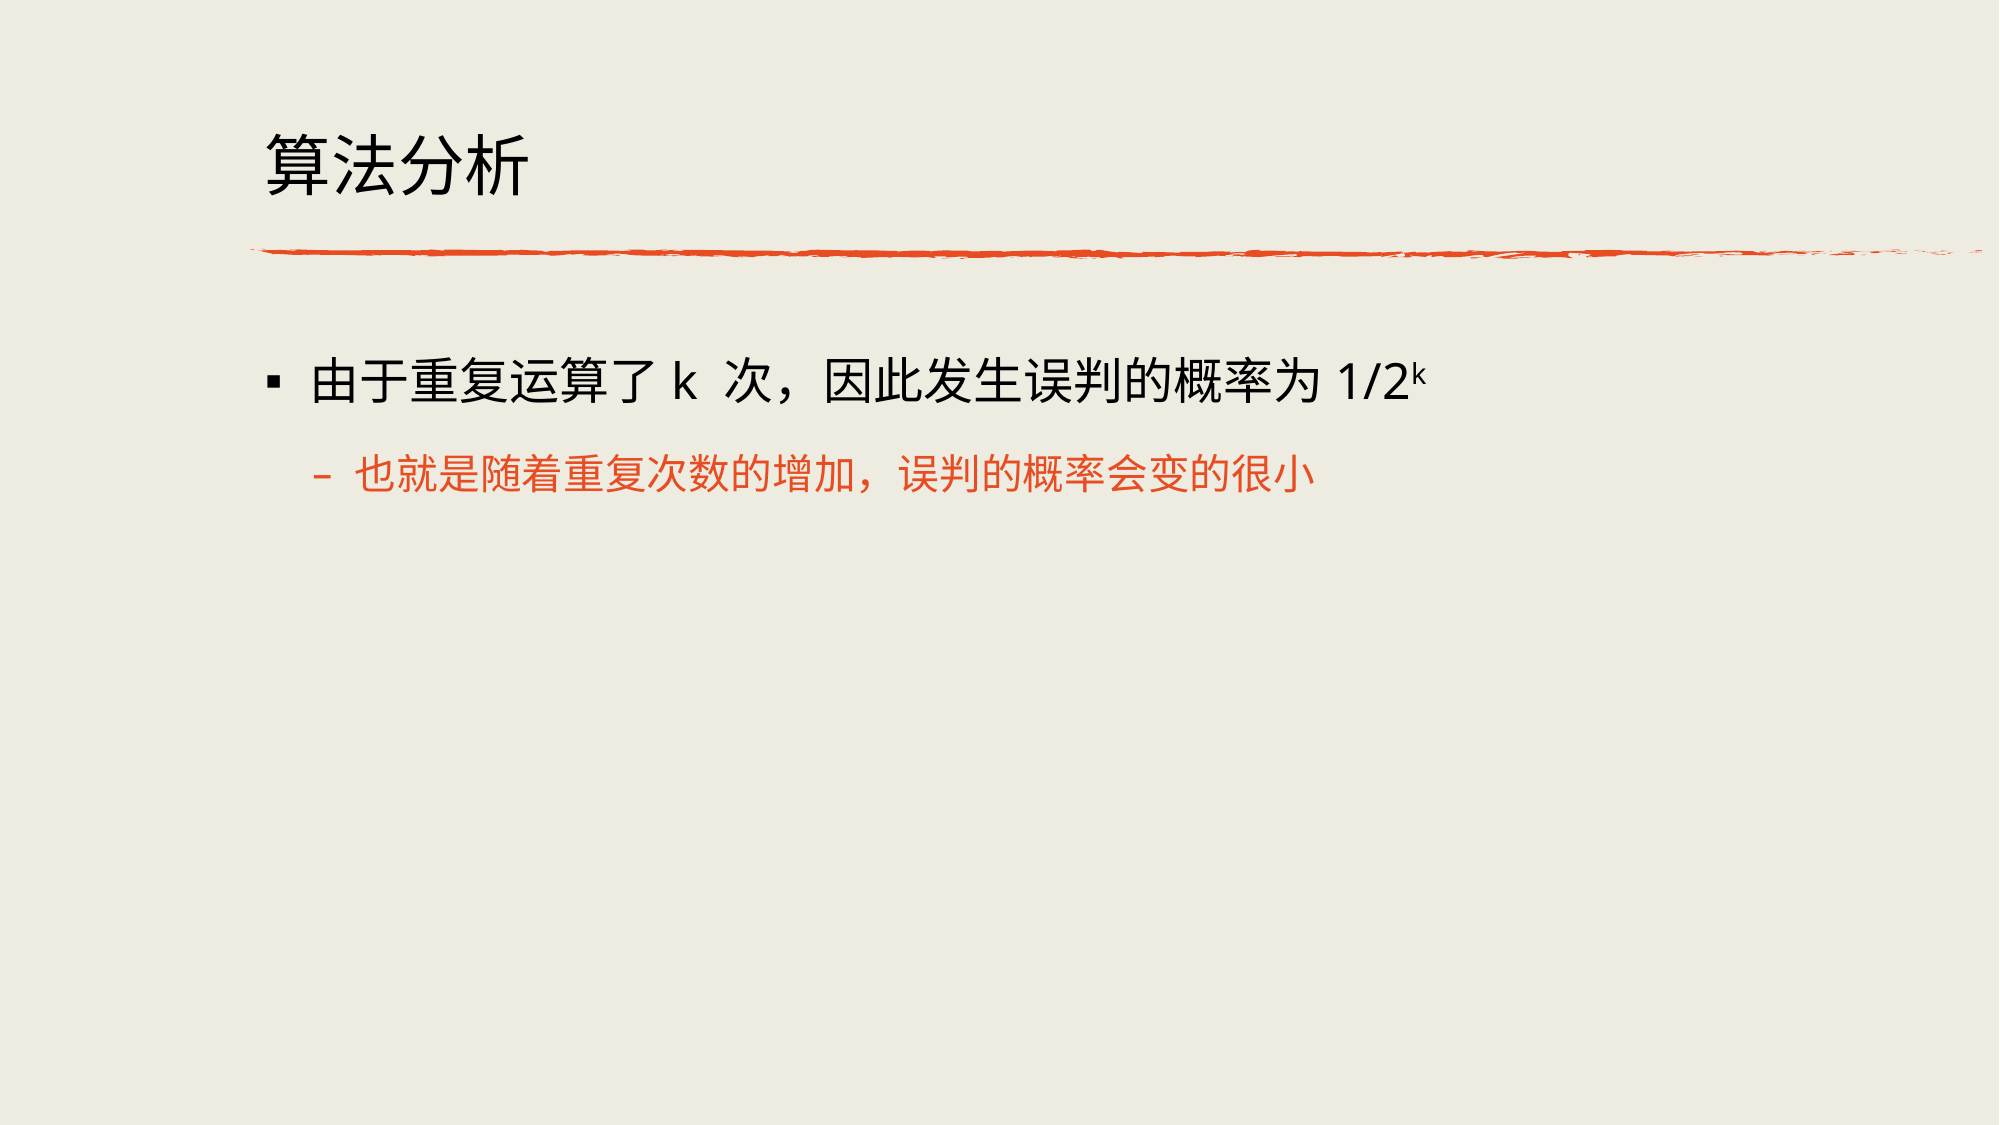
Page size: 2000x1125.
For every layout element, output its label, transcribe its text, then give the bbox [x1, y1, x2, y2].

list 由于重复运算了k 次，因此发⽣误判的概率为1/2k 也就是随着重复次数的增加，误判的概率会变的很⼩ [249, 312, 1750, 1013]
title 算法分析 [249, 45, 1750, 213]
